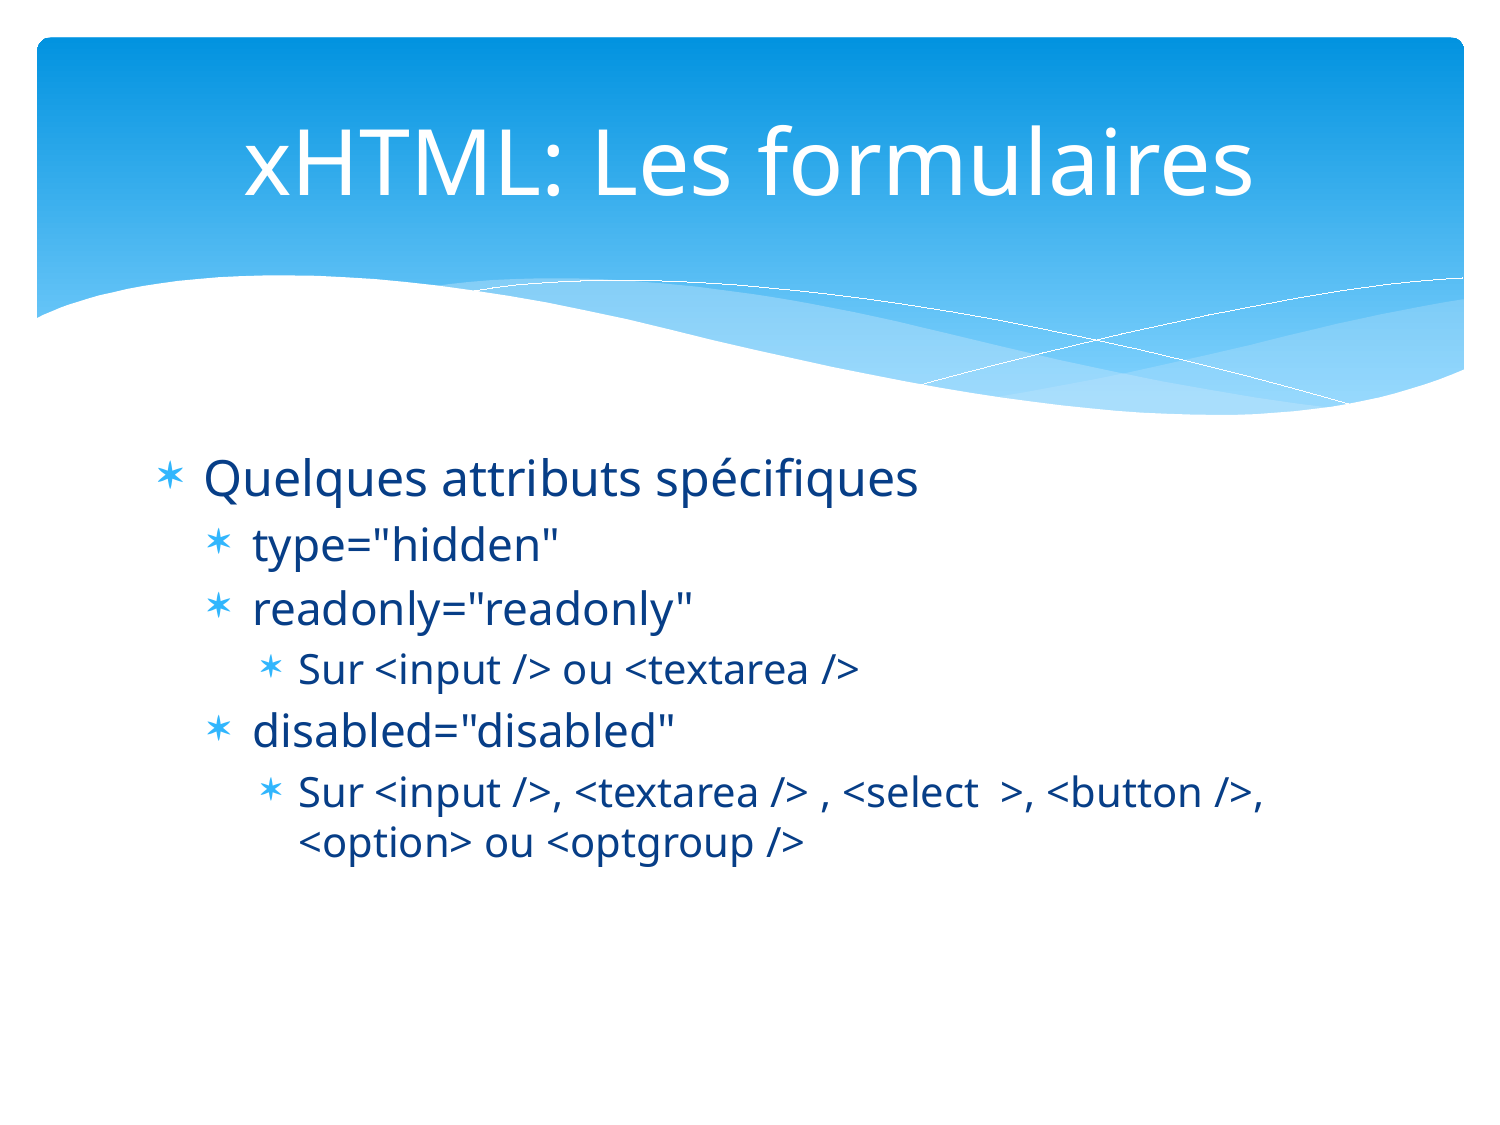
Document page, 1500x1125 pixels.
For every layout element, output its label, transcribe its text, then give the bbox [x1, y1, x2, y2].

title xHTML: Les formulaires [75, 55, 1425, 261]
list Quelques attributs spécifiques type="hidden" readonly="readonly" Sur <input /> ou <textarea /> disabled="disabled" Sur <input />, <textarea /> , <select >, <button />, <option> ou <optgroup /> [143, 438, 1359, 1005]
